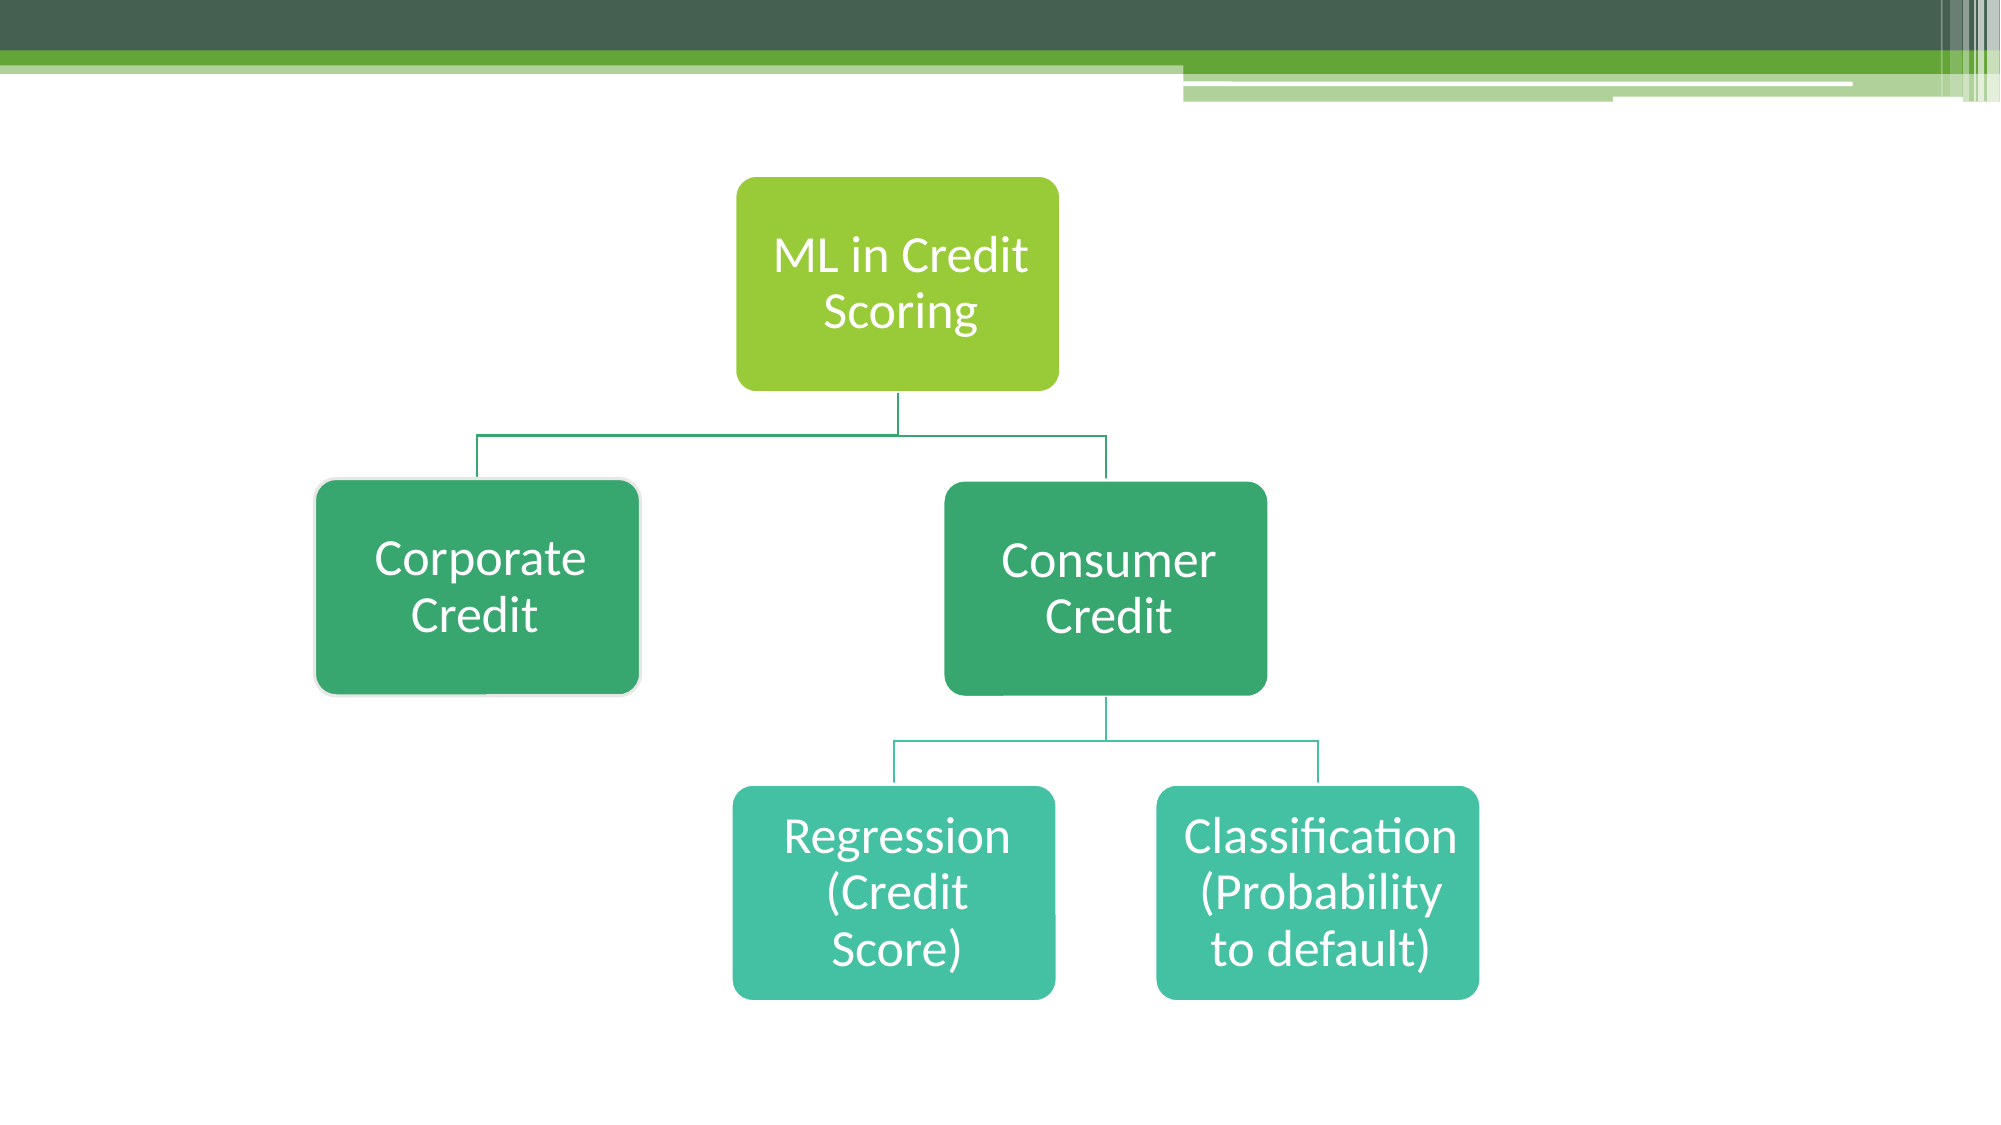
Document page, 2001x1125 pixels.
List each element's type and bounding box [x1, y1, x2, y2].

text_box [314, 175, 1686, 1002]
